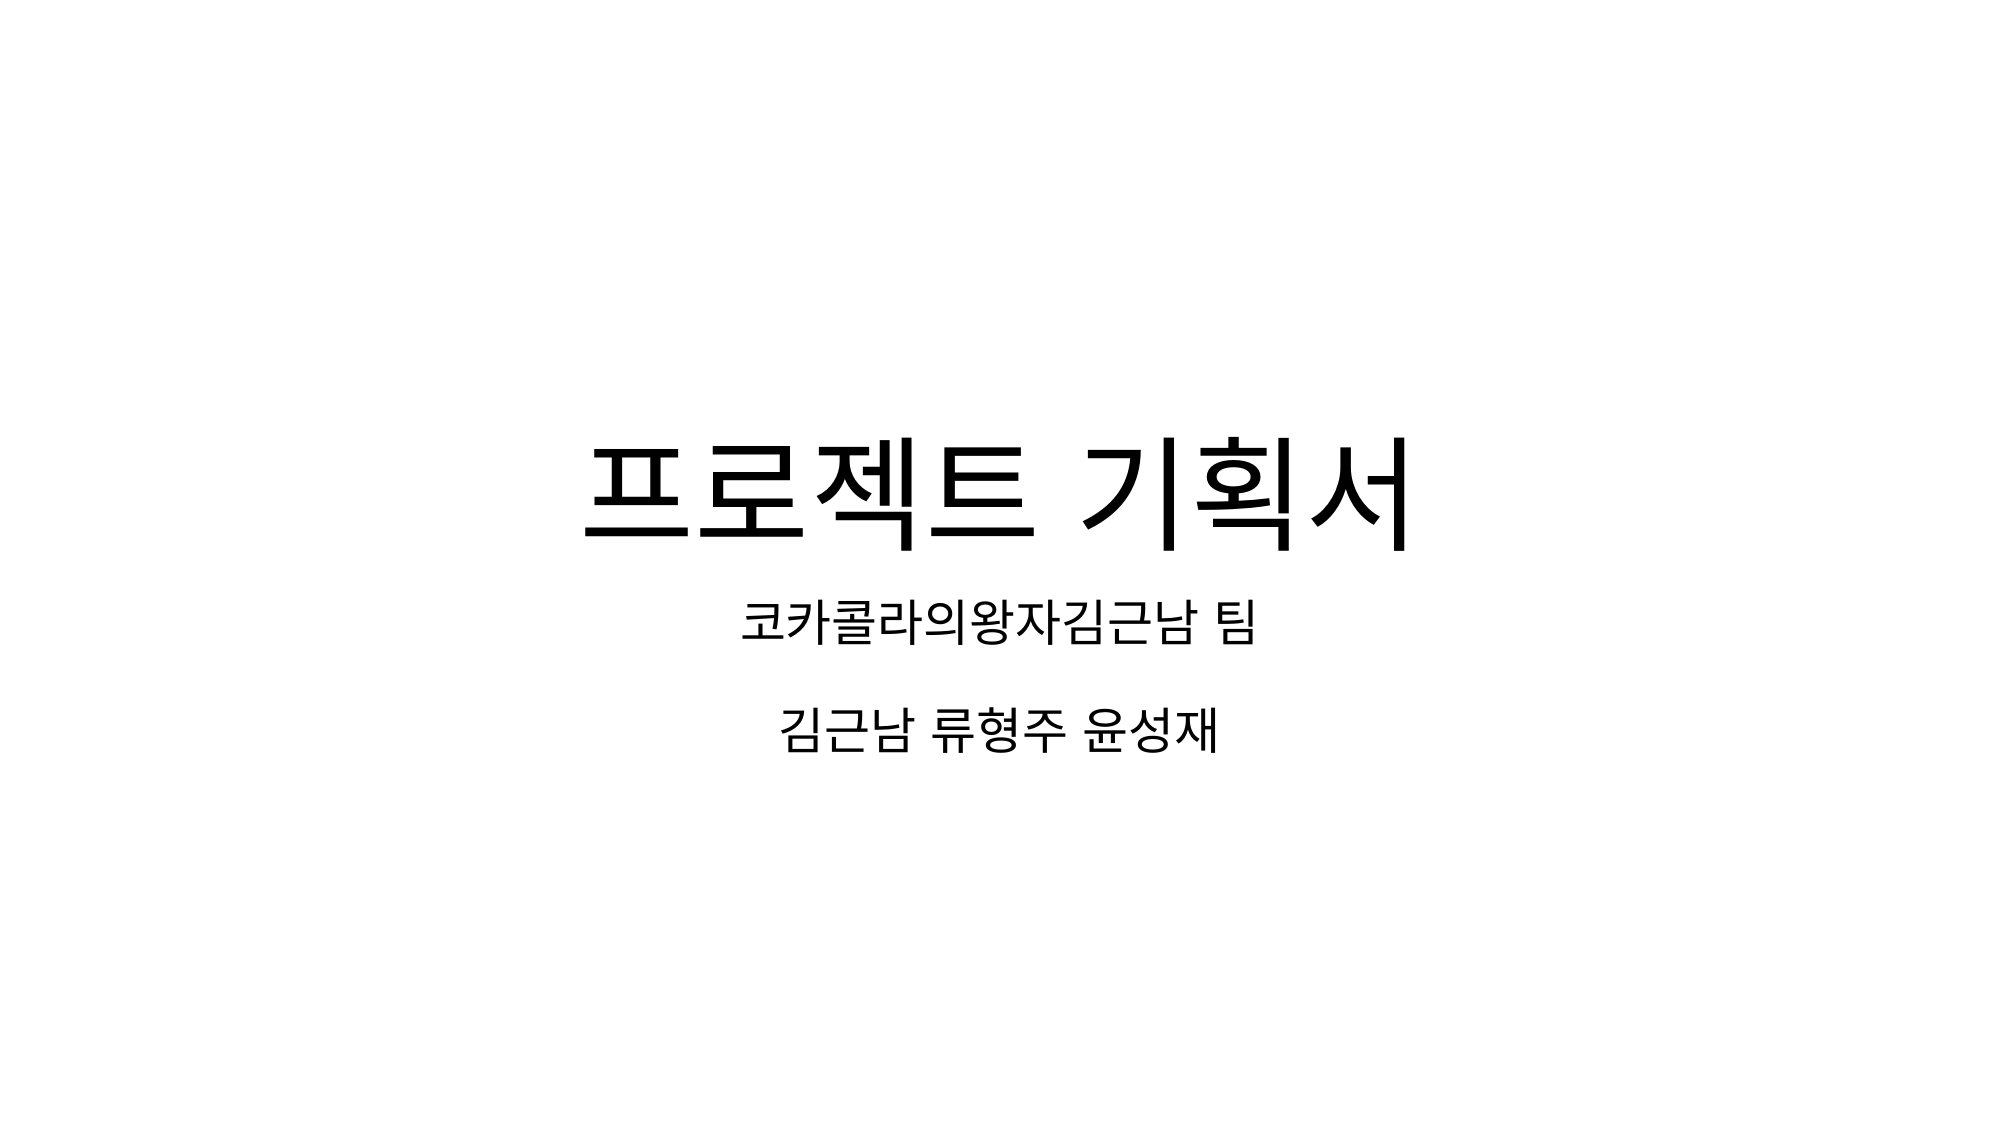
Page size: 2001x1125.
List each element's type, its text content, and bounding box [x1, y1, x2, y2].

title 프로젝트 기획서 [249, 184, 1750, 576]
subtitle 코카콜라의왕자김근남 팀 김근남 류형주 윤성재 [249, 590, 1750, 863]
